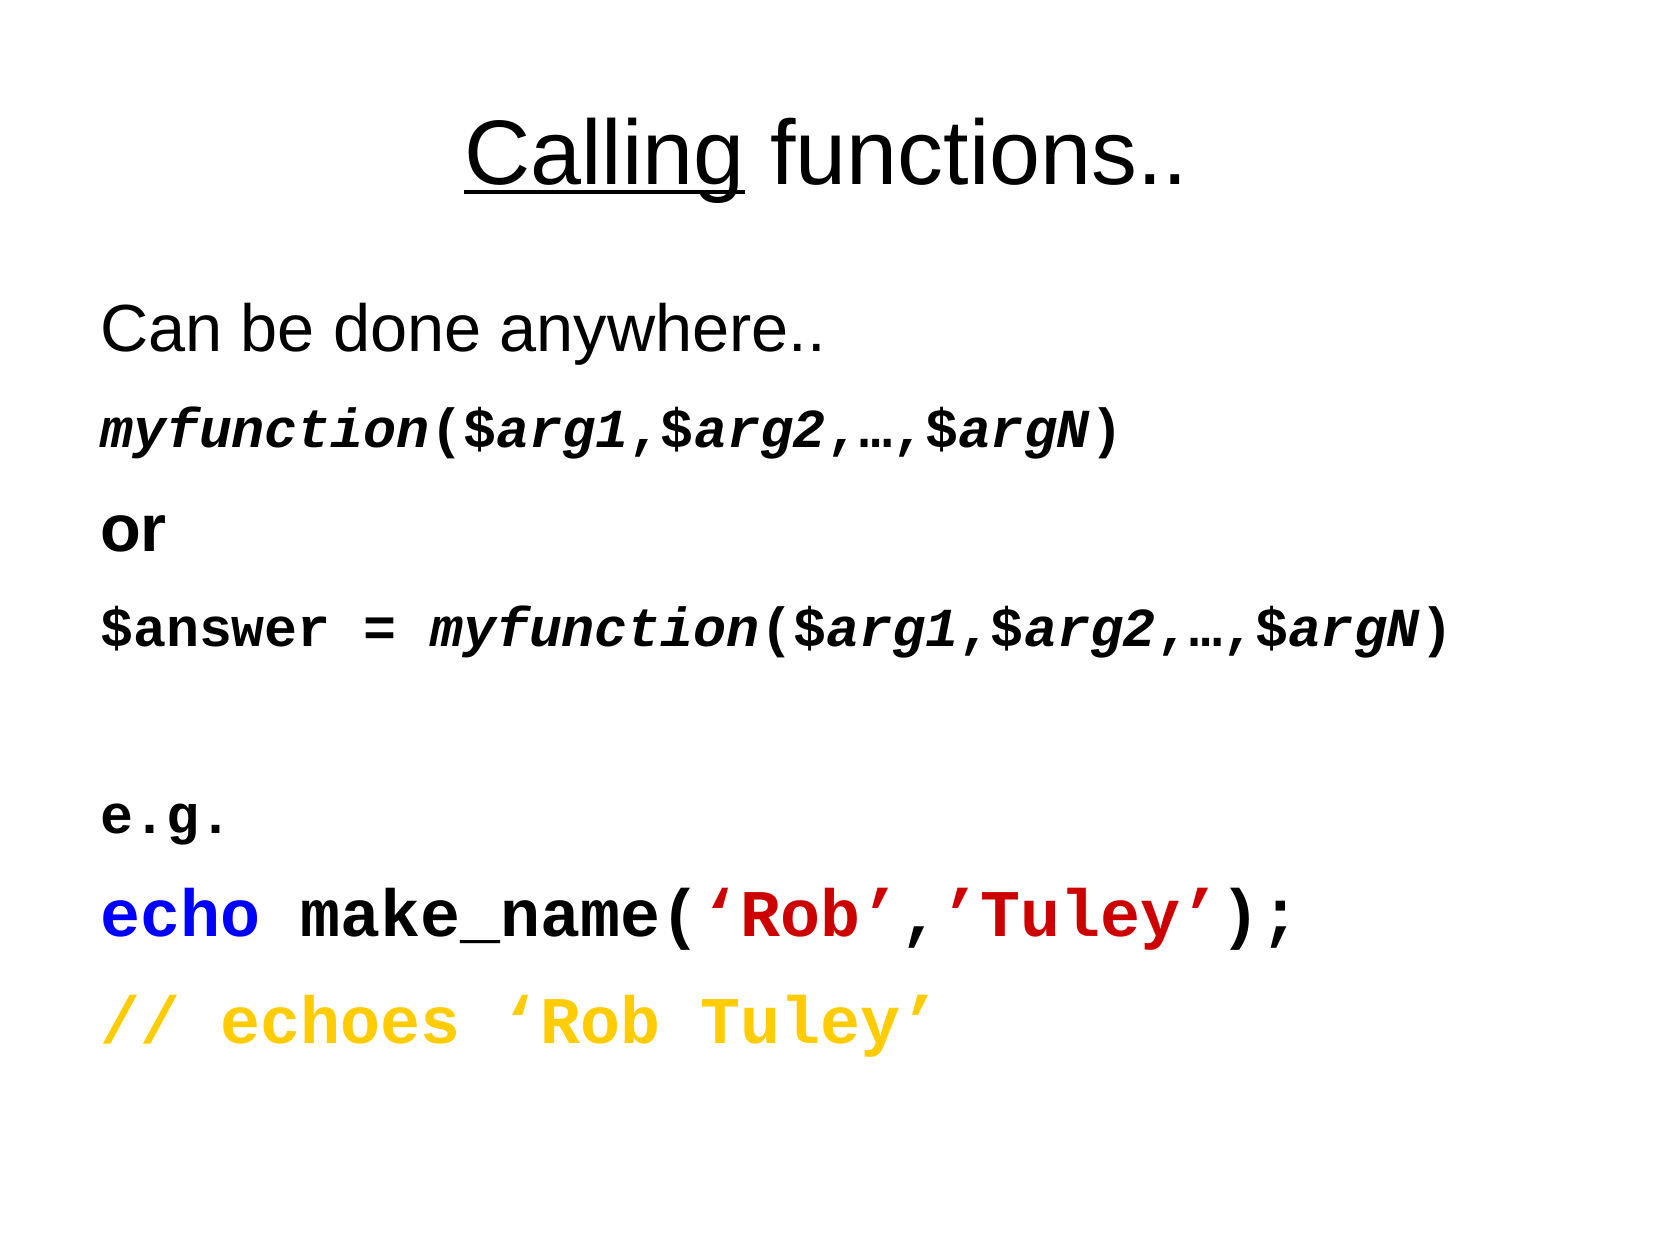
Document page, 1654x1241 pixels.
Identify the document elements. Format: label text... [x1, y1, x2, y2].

list Can be done anywhere.. myfunction($arg1,$arg2,…,$argN) or $answer = myfunction($arg1,$arg2,…,$argN) e.g. echo make_name(‘Rob’,’Tuley’); // echoes ‘Rob Tuley’ [82, 289, 1571, 1109]
title Calling functions.. [82, 49, 1571, 257]
